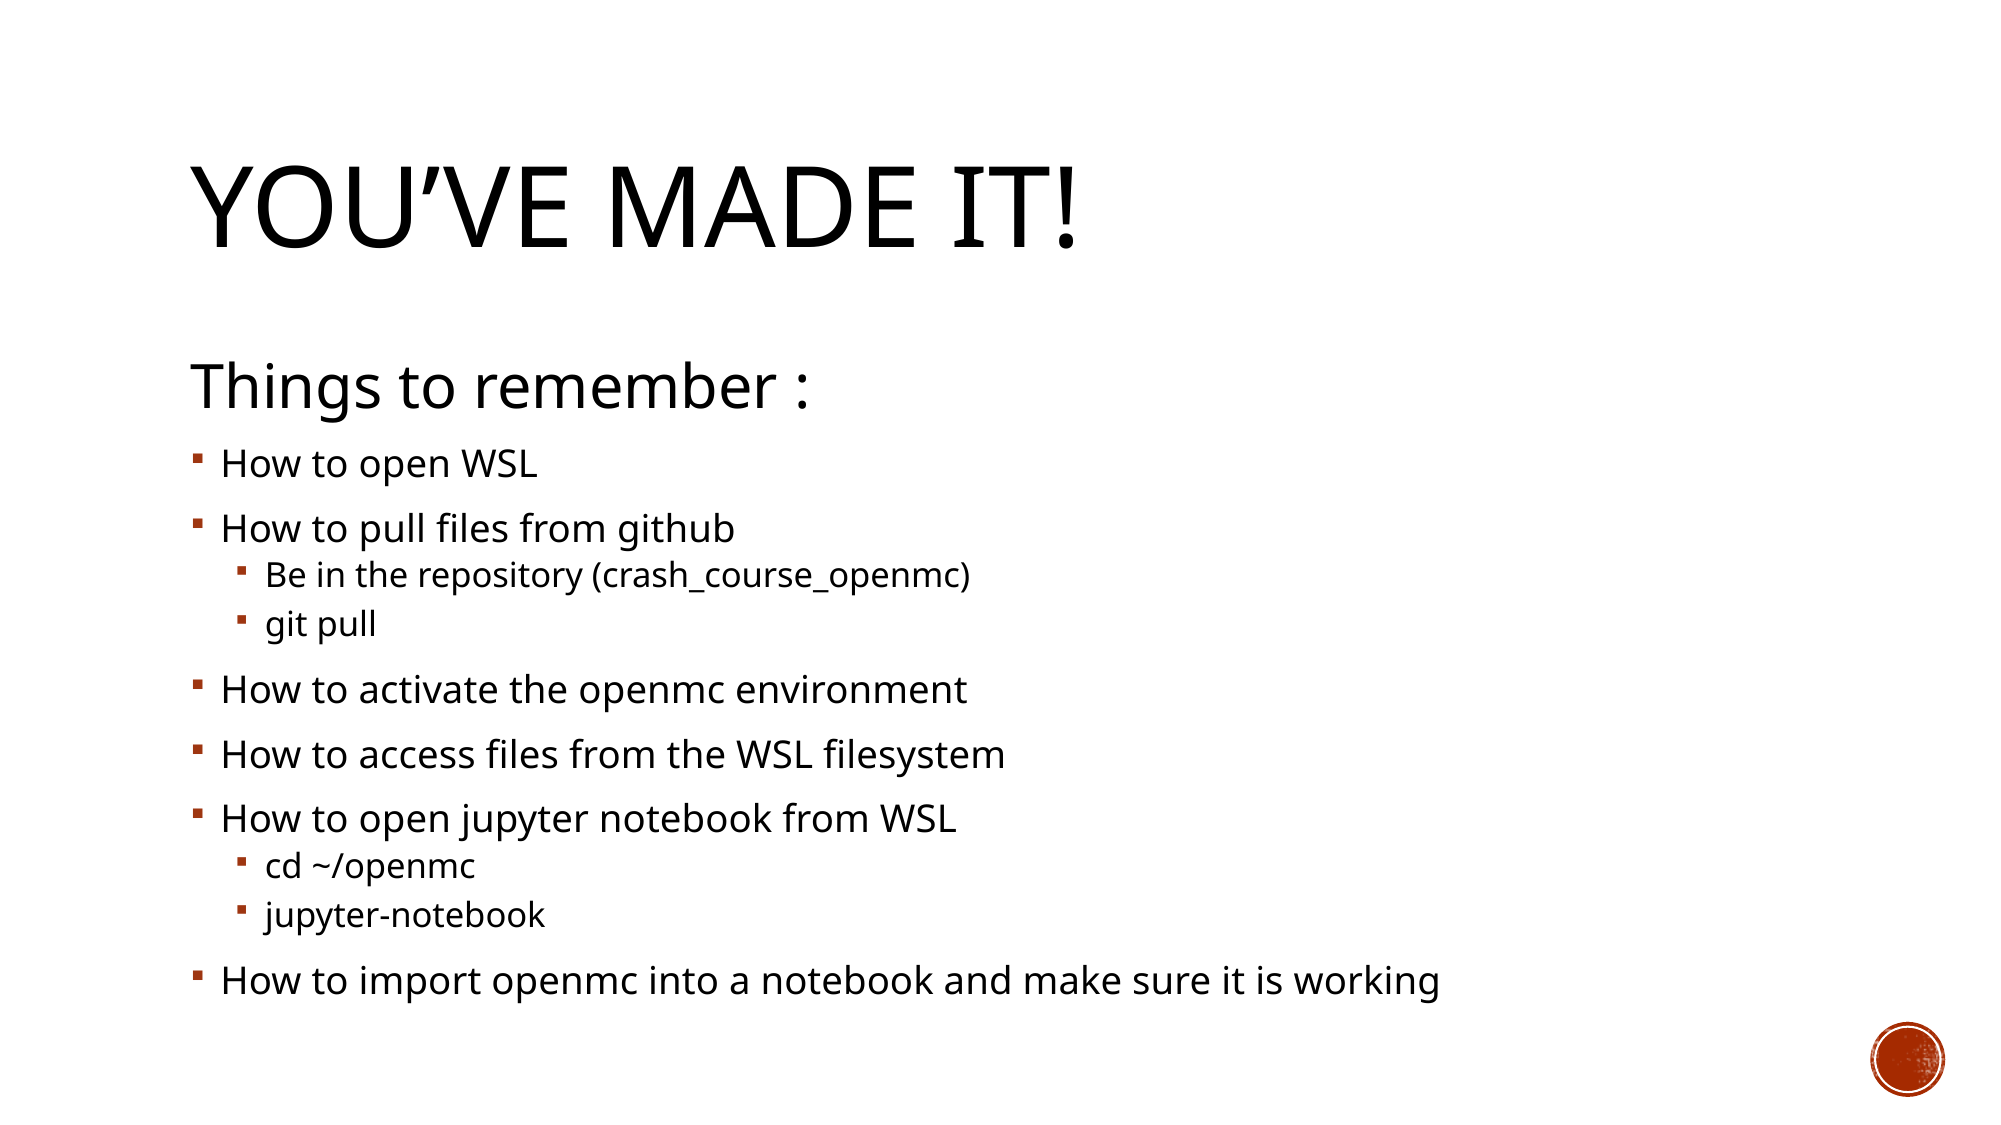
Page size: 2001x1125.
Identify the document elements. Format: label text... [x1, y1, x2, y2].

list Things to remember : How to open WSL How to pull files from github Be in the repository (crash_course_openmc) git pull How to activate the openmc environment How to access files from the WSL filesystem How to open jupyter notebook from WSL cd ~/openmc jupyter-notebook How to import openmc into a notebook and make sure it is working [175, 348, 1826, 1013]
title You’ve made it! [175, 79, 1826, 344]
